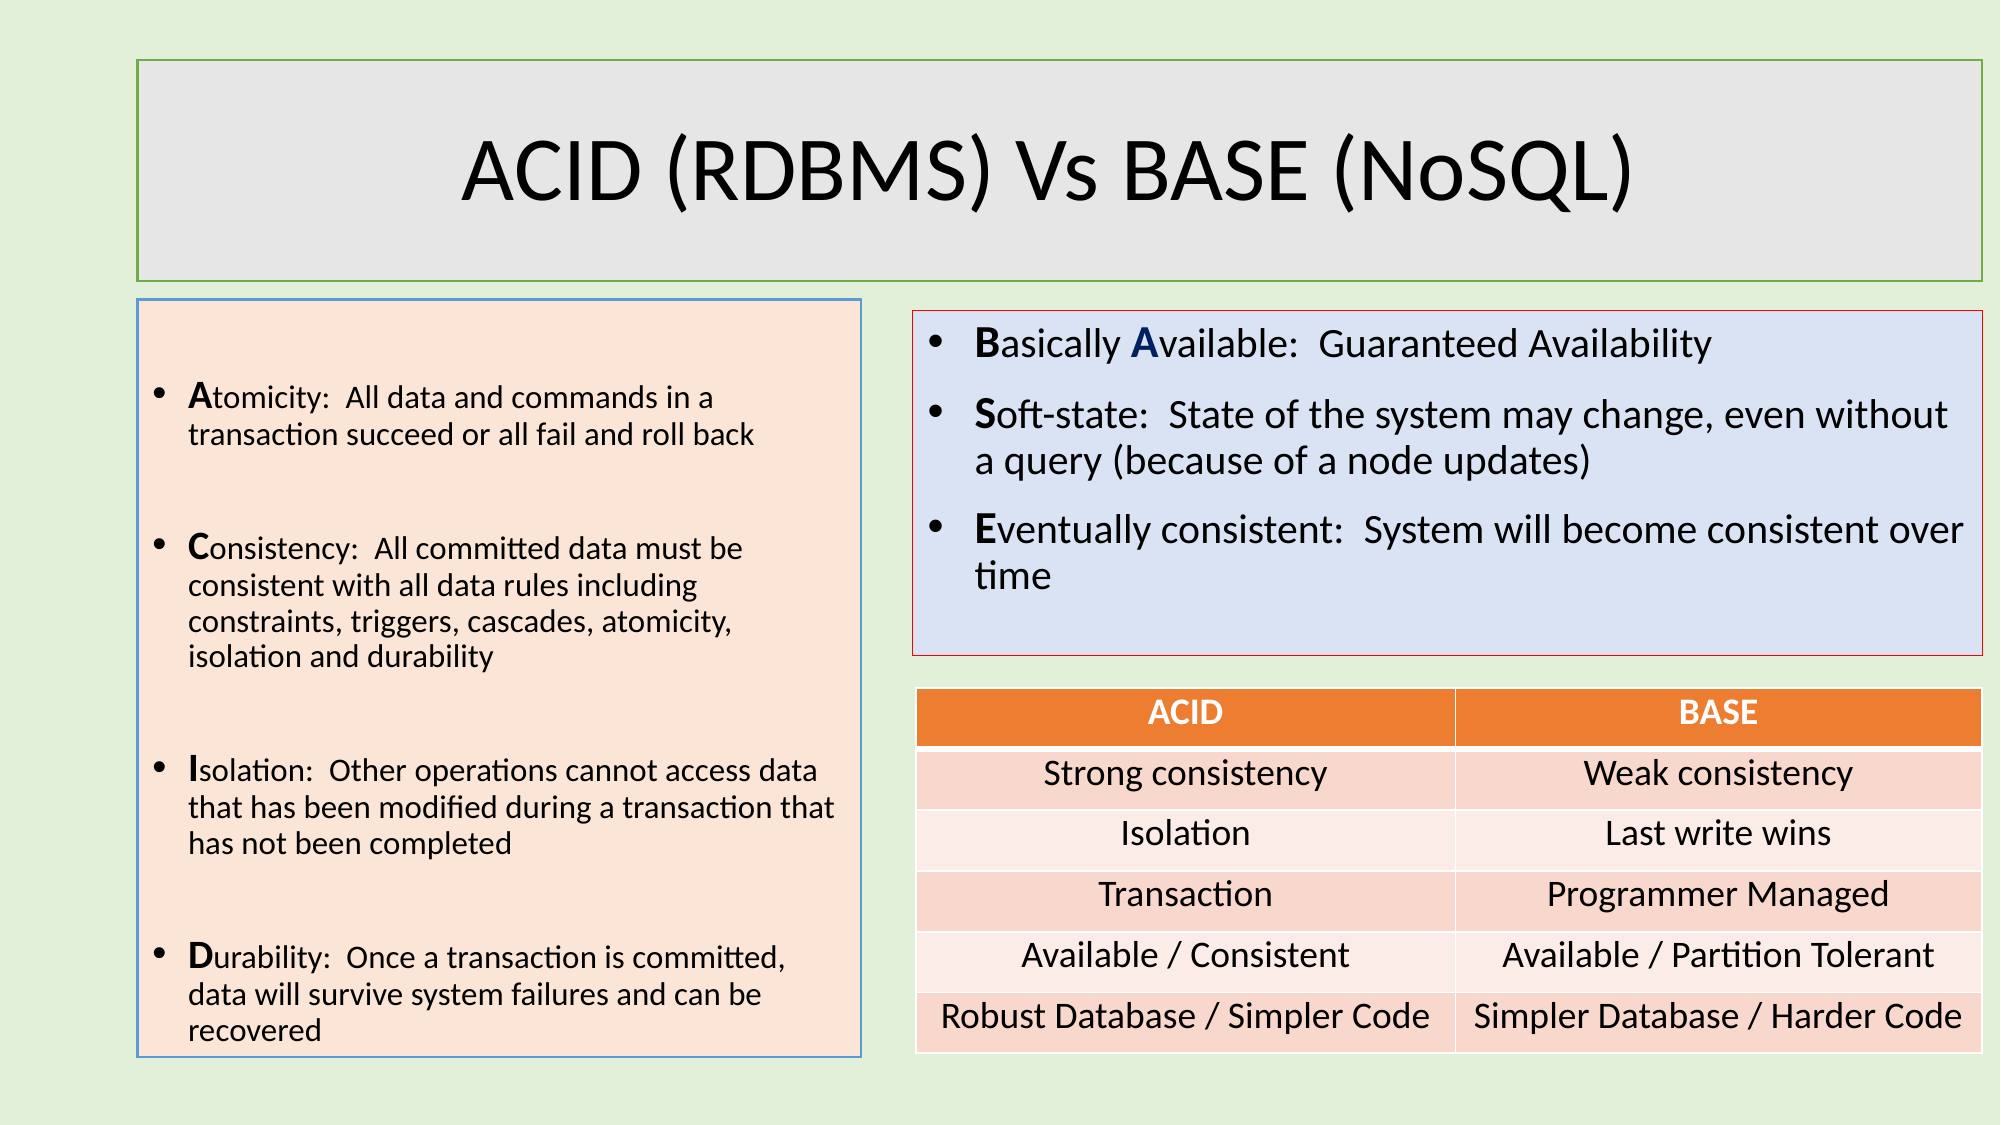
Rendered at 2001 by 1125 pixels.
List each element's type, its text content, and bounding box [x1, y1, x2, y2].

title ACID (RDBMS) Vs BASE (NoSQL) [136, 59, 1983, 282]
table_header ACID [917, 689, 1455, 746]
text_box [774, 524, 1225, 586]
table_cell Isolation [917, 811, 1455, 870]
table_cell Simpler Database / Harder Code [1456, 993, 1981, 1052]
table_cell Available / Partition Tolerant [1456, 933, 1981, 992]
table_cell Programmer Managed [1456, 872, 1981, 931]
table_cell Transaction [917, 872, 1455, 931]
table_header BASE [1456, 689, 1981, 746]
table_cell Strong consistency [917, 752, 1455, 809]
table_cell Last write wins [1456, 811, 1981, 870]
table_cell Weak consistency [1456, 752, 1981, 809]
list Atomicity: All data and commands in a transaction succeed or all fail and roll back Consistency: All committed data must be consistent with all data rules including constraints, triggers, cascades, atomicity, isolation and durability Isolation: Other operations cannot access data that has been modified during a transaction that has not been completed Durability: Once a transaction is committed, data will survive system failures and can be recovered [136, 298, 862, 1058]
text_box Basically Available: Guaranteed Availability Soft-state: State of the system may change, even without a query (because of a node updates) Eventually consistent: System will become consistent over time [912, 310, 1983, 656]
table_cell Robust Database / Simpler Code [917, 993, 1455, 1052]
table_cell Available / Consistent [917, 933, 1455, 992]
